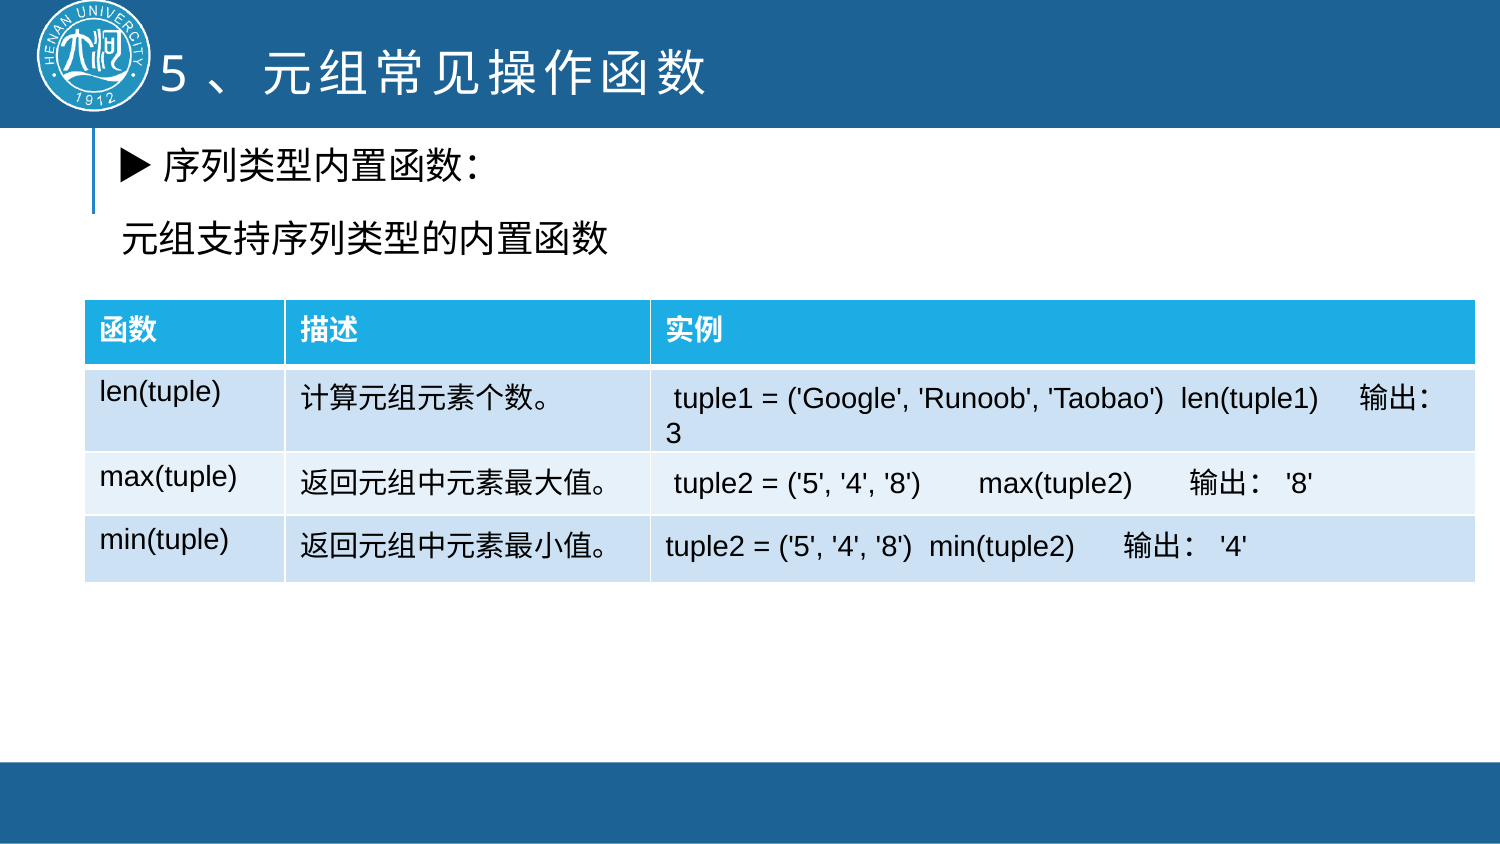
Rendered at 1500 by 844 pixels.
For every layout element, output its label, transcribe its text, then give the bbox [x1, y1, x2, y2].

text_box ▶序列类型内置函数： [101, 134, 516, 195]
table_header 实例 [651, 300, 1475, 364]
table_cell tuple2 = ('5', '4', '8') min(tuple2) 输出：'4' [651, 516, 1475, 582]
table_cell tuple2 = ('5', '4', '8') max(tuple2) 输出：'8' [651, 453, 1475, 514]
text_box 元组支持序列类型的内置函数 [106, 207, 624, 268]
text_box 5、元组常见操作函数 [144, 33, 721, 109]
table_header 描述 [286, 300, 650, 364]
table_cell tuple1 = ('Google', 'Runoob', 'Taobao') len(tuple1) 输出：3 [651, 370, 1475, 451]
table_cell max(tuple) [85, 453, 284, 514]
table_cell len(tuple) [85, 370, 284, 451]
table_cell 计算元组元素个数。 [286, 370, 650, 451]
table_cell min(tuple) [85, 516, 284, 582]
table_header 函数 [85, 300, 284, 364]
table_cell 返回元组中元素最大值。 [286, 453, 650, 514]
table_cell 返回元组中元素最小值。 [286, 516, 650, 582]
